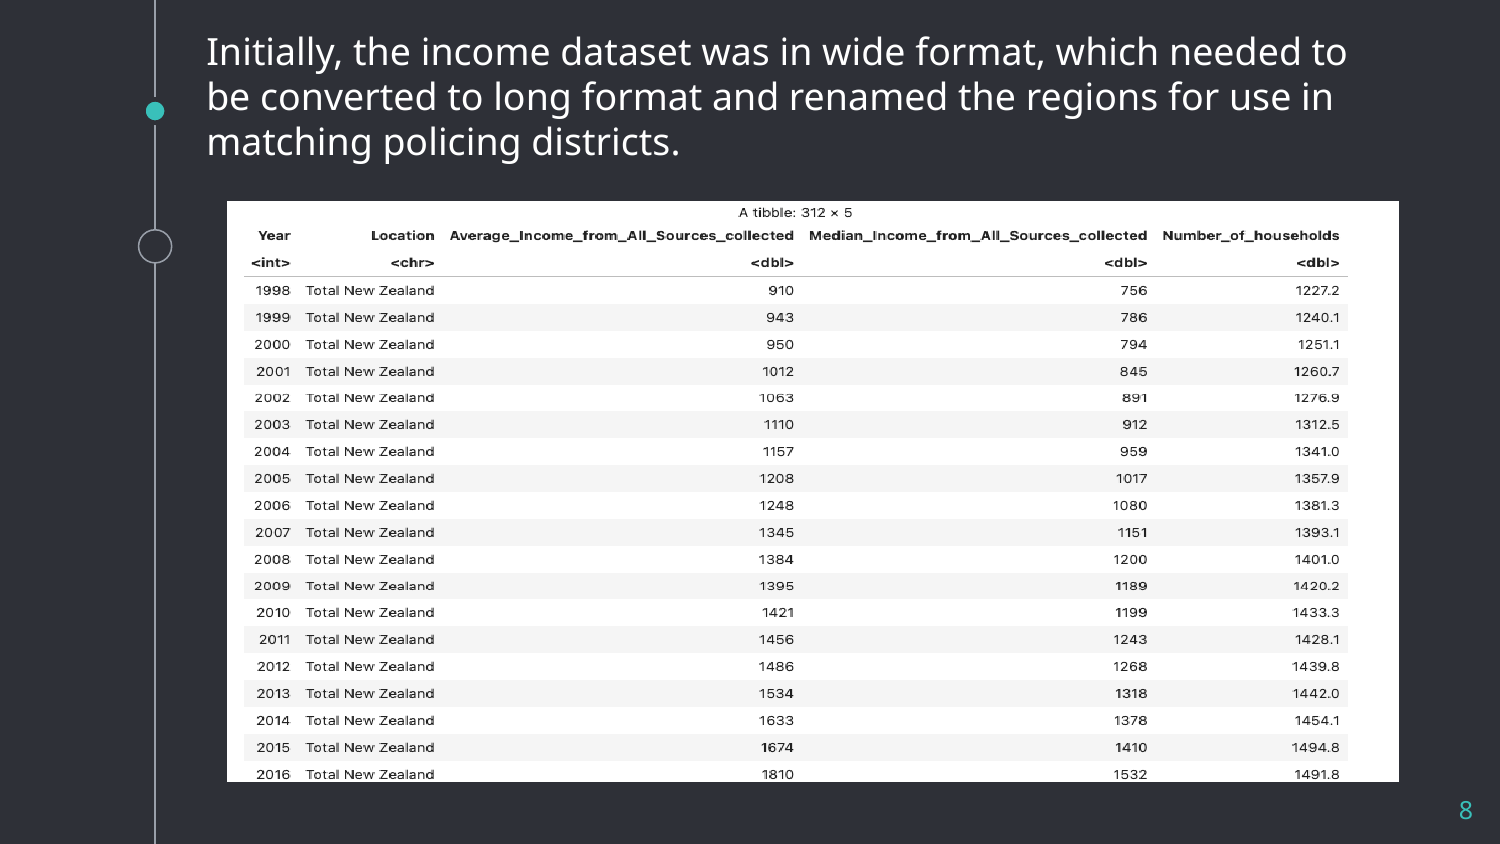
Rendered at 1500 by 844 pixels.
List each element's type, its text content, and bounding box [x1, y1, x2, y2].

list Initially, the income dataset was in wide format, which needed to be converted to long format and renamed the regions for use in matching policing districts. [191, 12, 1399, 202]
slide_number 8 [1398, 779, 1489, 832]
picture [226, 201, 1399, 783]
